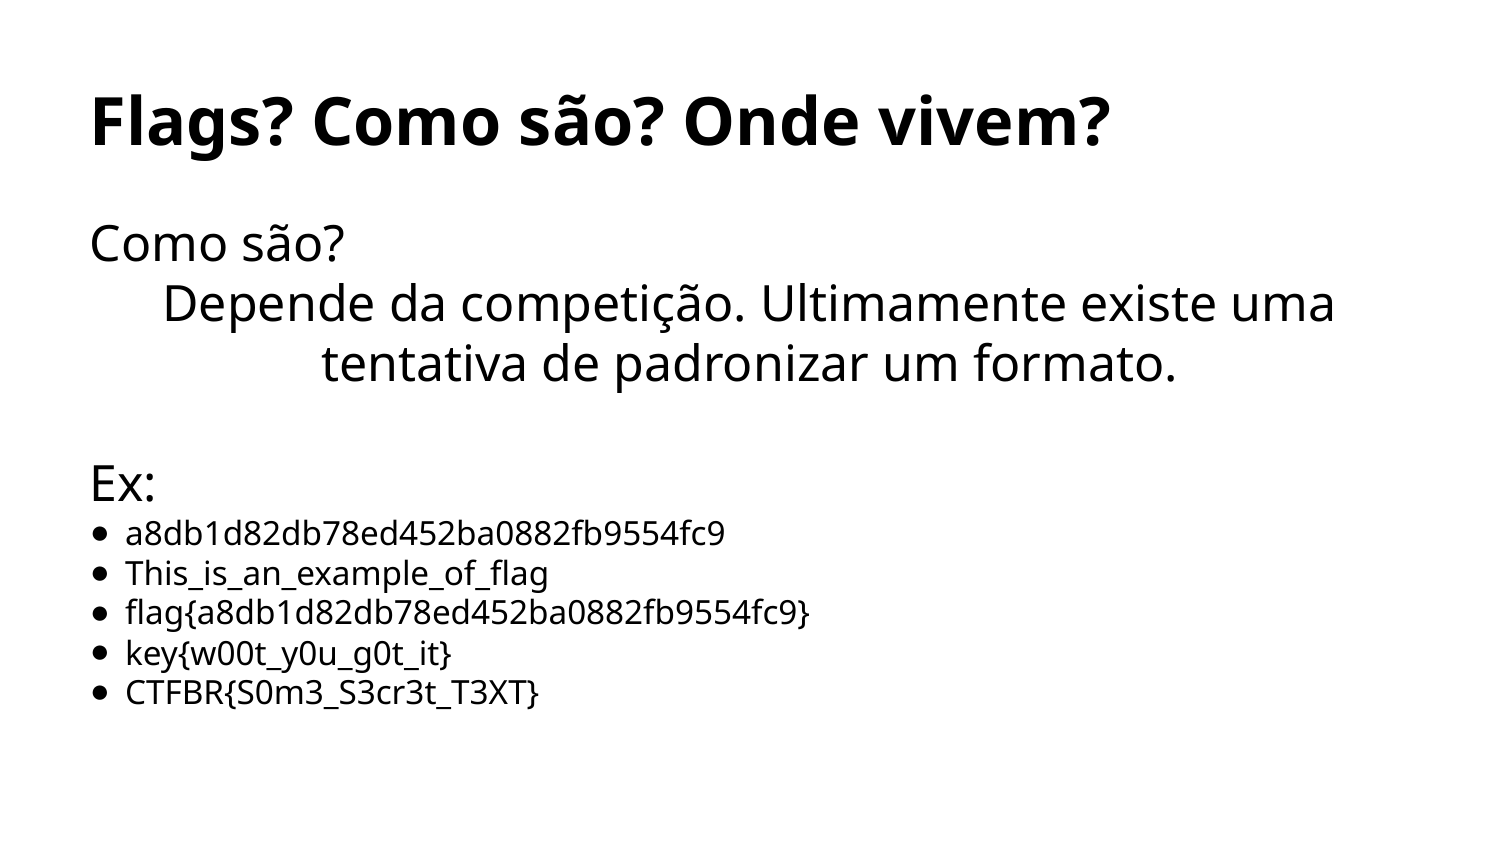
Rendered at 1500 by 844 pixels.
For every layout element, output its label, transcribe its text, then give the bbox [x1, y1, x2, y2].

text_box Como são? Depende da competição. Ultimamente existe uma tentativa de padronizar um formato. Ex: a8db1d82db78ed452ba0882fb9554fc9 This_is_an_example_of_flag flag{a8db1d82db78ed452ba0882fb9554fc9} key{w00t_y0u_g0t_it} CTFBR{S0m3_S3cr3t_T3XT} [75, 196, 1425, 808]
text_box Flags? Como são? Onde vivem? [75, 33, 1425, 174]
